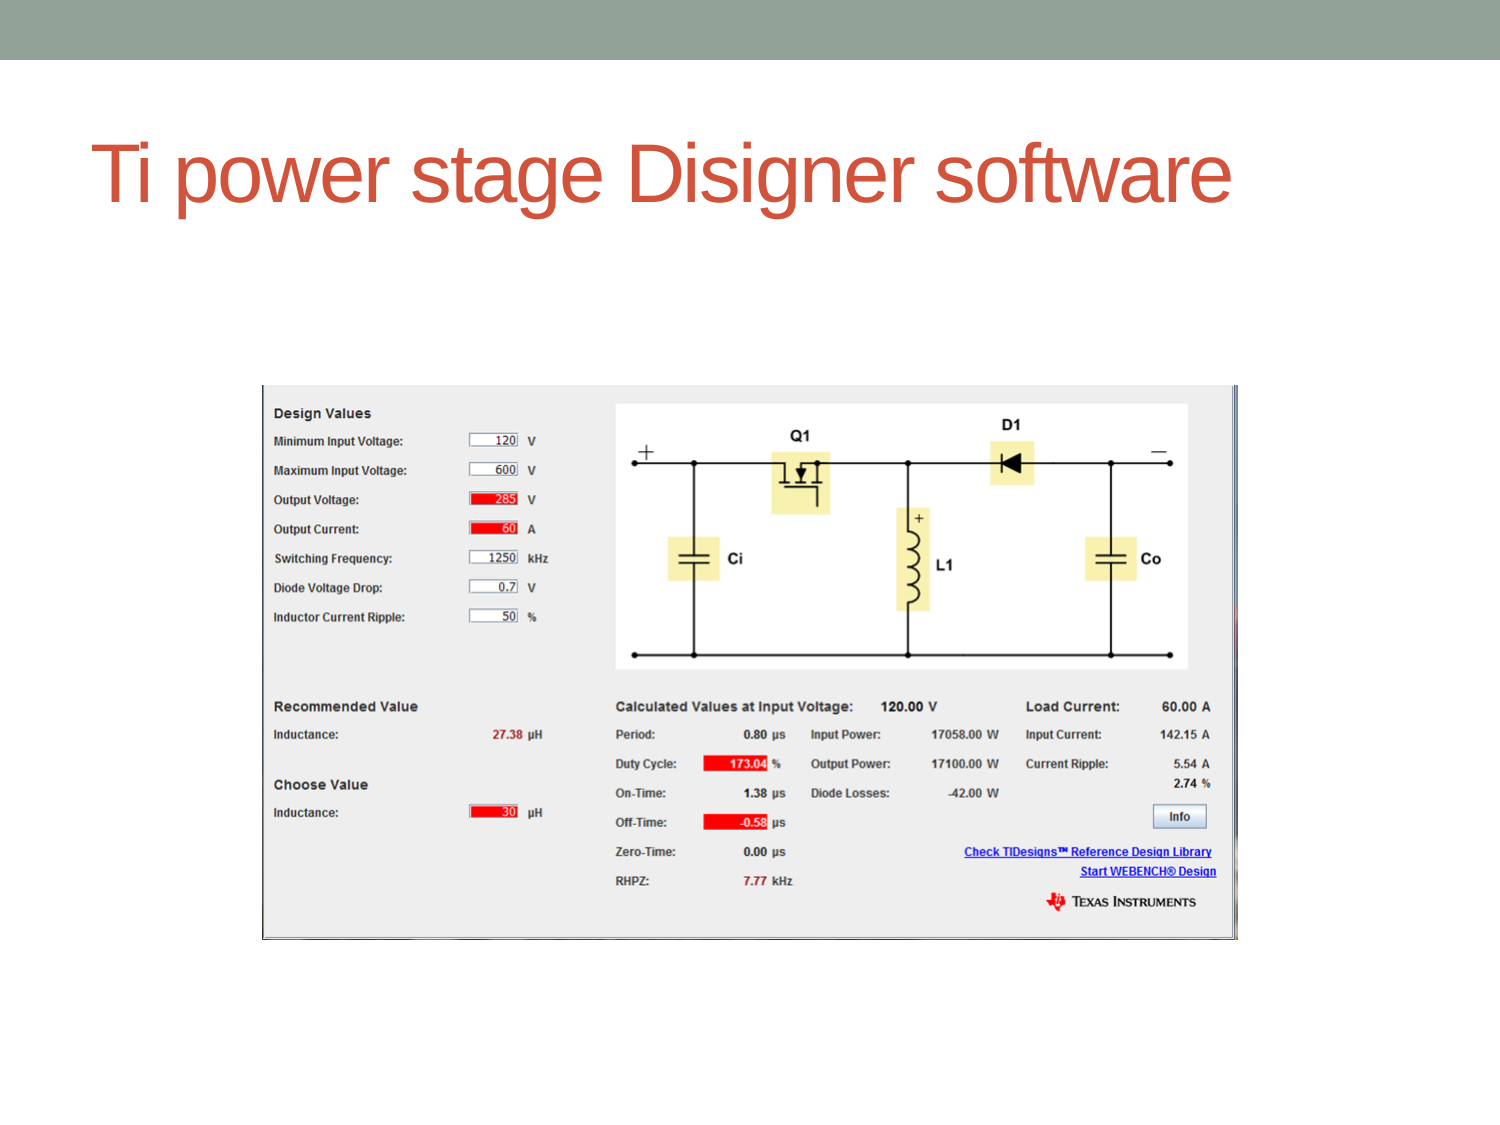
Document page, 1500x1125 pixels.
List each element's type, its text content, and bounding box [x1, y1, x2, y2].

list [262, 385, 1238, 940]
title Ti power stage Disigner software [75, 87, 1425, 250]
